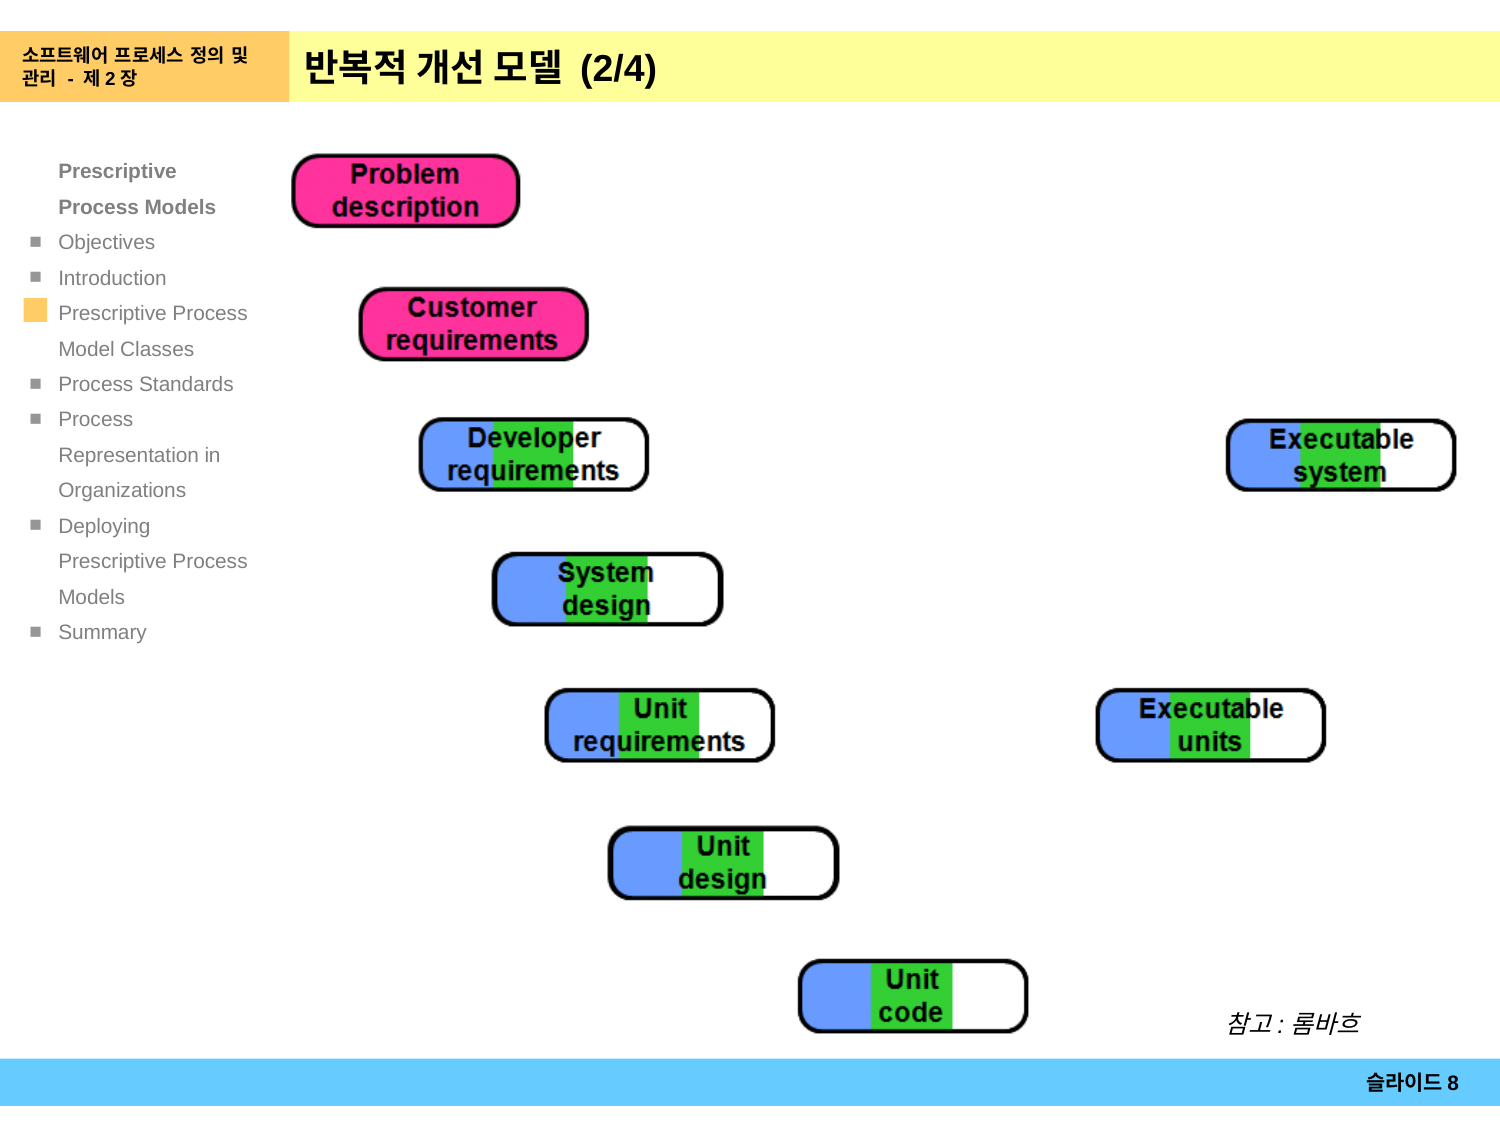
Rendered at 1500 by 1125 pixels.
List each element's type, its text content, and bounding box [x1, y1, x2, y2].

footer 소프트웨어 프로세스 정의 및 관리 - 제2장 [0, 31, 290, 102]
title 반복적 개선 모델 (2/4) [290, 31, 1500, 102]
slide_number 슬라이드8 [1305, 1058, 1459, 1106]
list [289, 148, 1459, 1036]
text_box [23, 298, 48, 322]
text_box 참고:롬바흐 [1210, 1001, 1483, 1046]
